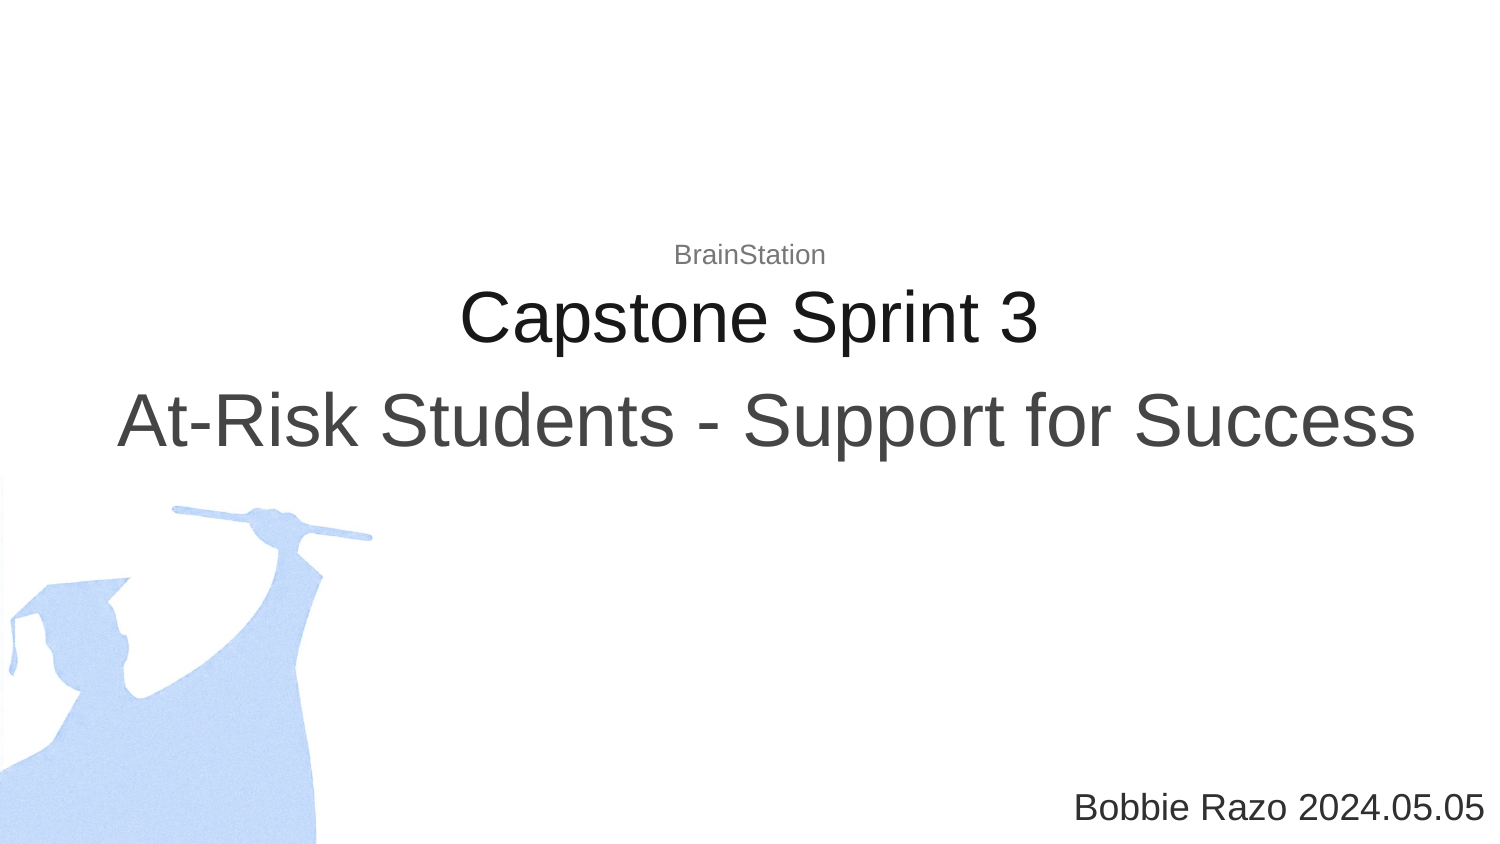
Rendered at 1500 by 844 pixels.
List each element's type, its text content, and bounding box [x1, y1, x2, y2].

picture [0, 0, 1500, 844]
title BrainStation Capstone Sprint 3 [51, 130, 1449, 459]
subtitle At-Risk Students - Support for Success [69, 356, 1467, 487]
text_box Bobbie Razo 2024.05.05 [853, 767, 1500, 843]
